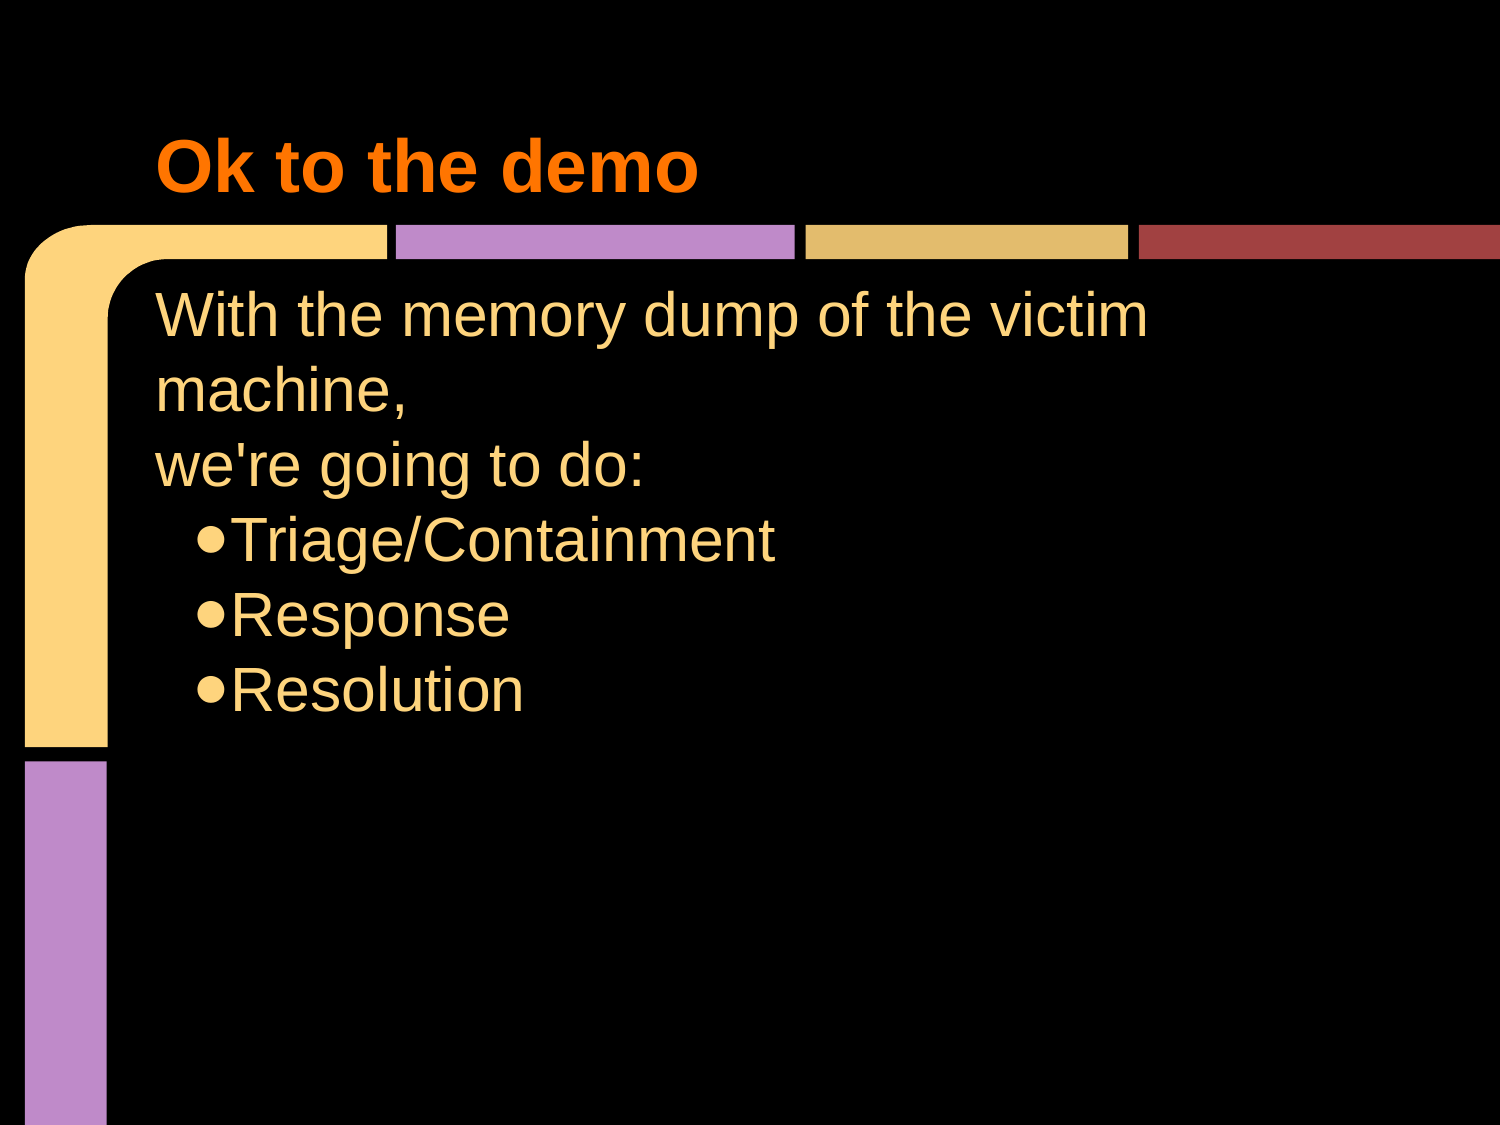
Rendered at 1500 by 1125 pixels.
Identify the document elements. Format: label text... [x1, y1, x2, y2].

title Ok to the demo [140, 35, 1425, 223]
list With the memory dump of the victim machine, we're going to do: Triage/Containment Response Resolution [140, 259, 1425, 1078]
